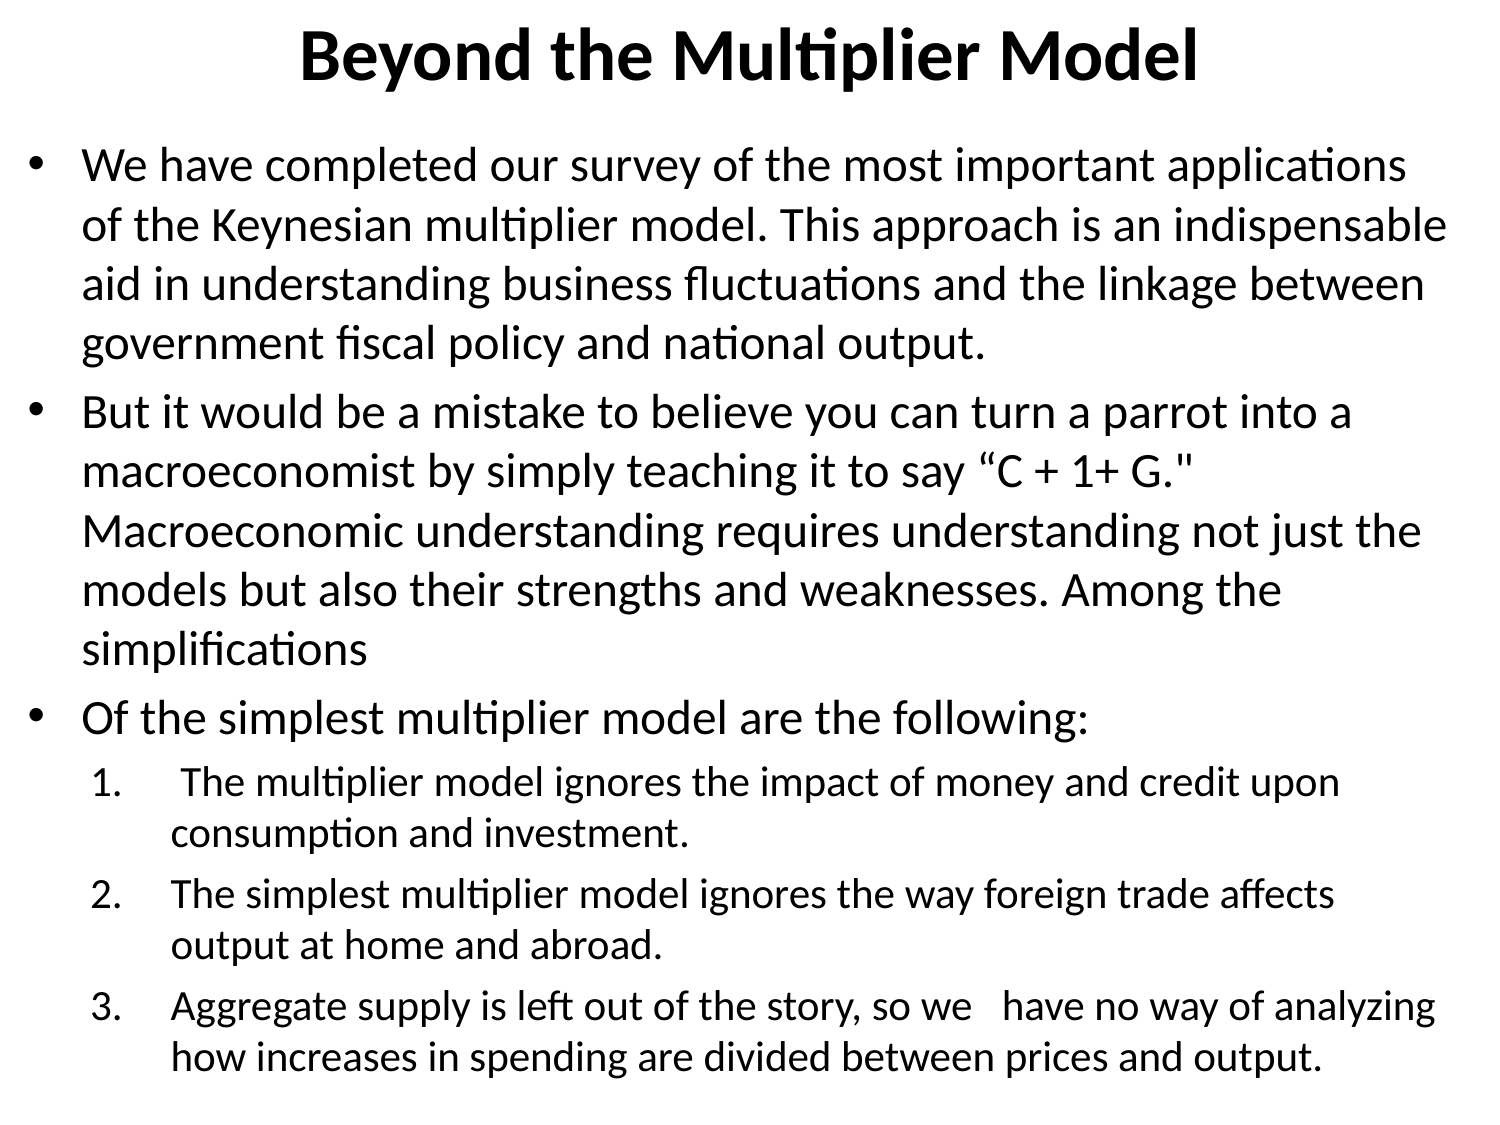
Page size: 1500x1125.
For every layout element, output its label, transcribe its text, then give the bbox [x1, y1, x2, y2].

title Beyond the Multiplier Model [75, 0, 1425, 100]
list We have completed our survey of the most important applications of the Keynesian multiplier model. This approach is an indispensable aid in understanding business fluctuations and the linkage between government fiscal policy and national output. But it would be a mistake to believe you can turn a parrot into a macroeconomist by simply teaching it to say “C + 1+ G." Macroeconomic understanding requires understanding not just the models but also their strengths and weaknesses. Among the simplifications Of the simplest multiplier model are the following: The multiplier model ignores the impact of money and credit upon consumption and investment. The simplest multiplier model ignores the way foreign trade affects output at home and abroad. Aggregate supply is left out of the story, so we have no way of analyzing how increases in spending are divided between prices and output. [12, 125, 1475, 1100]
